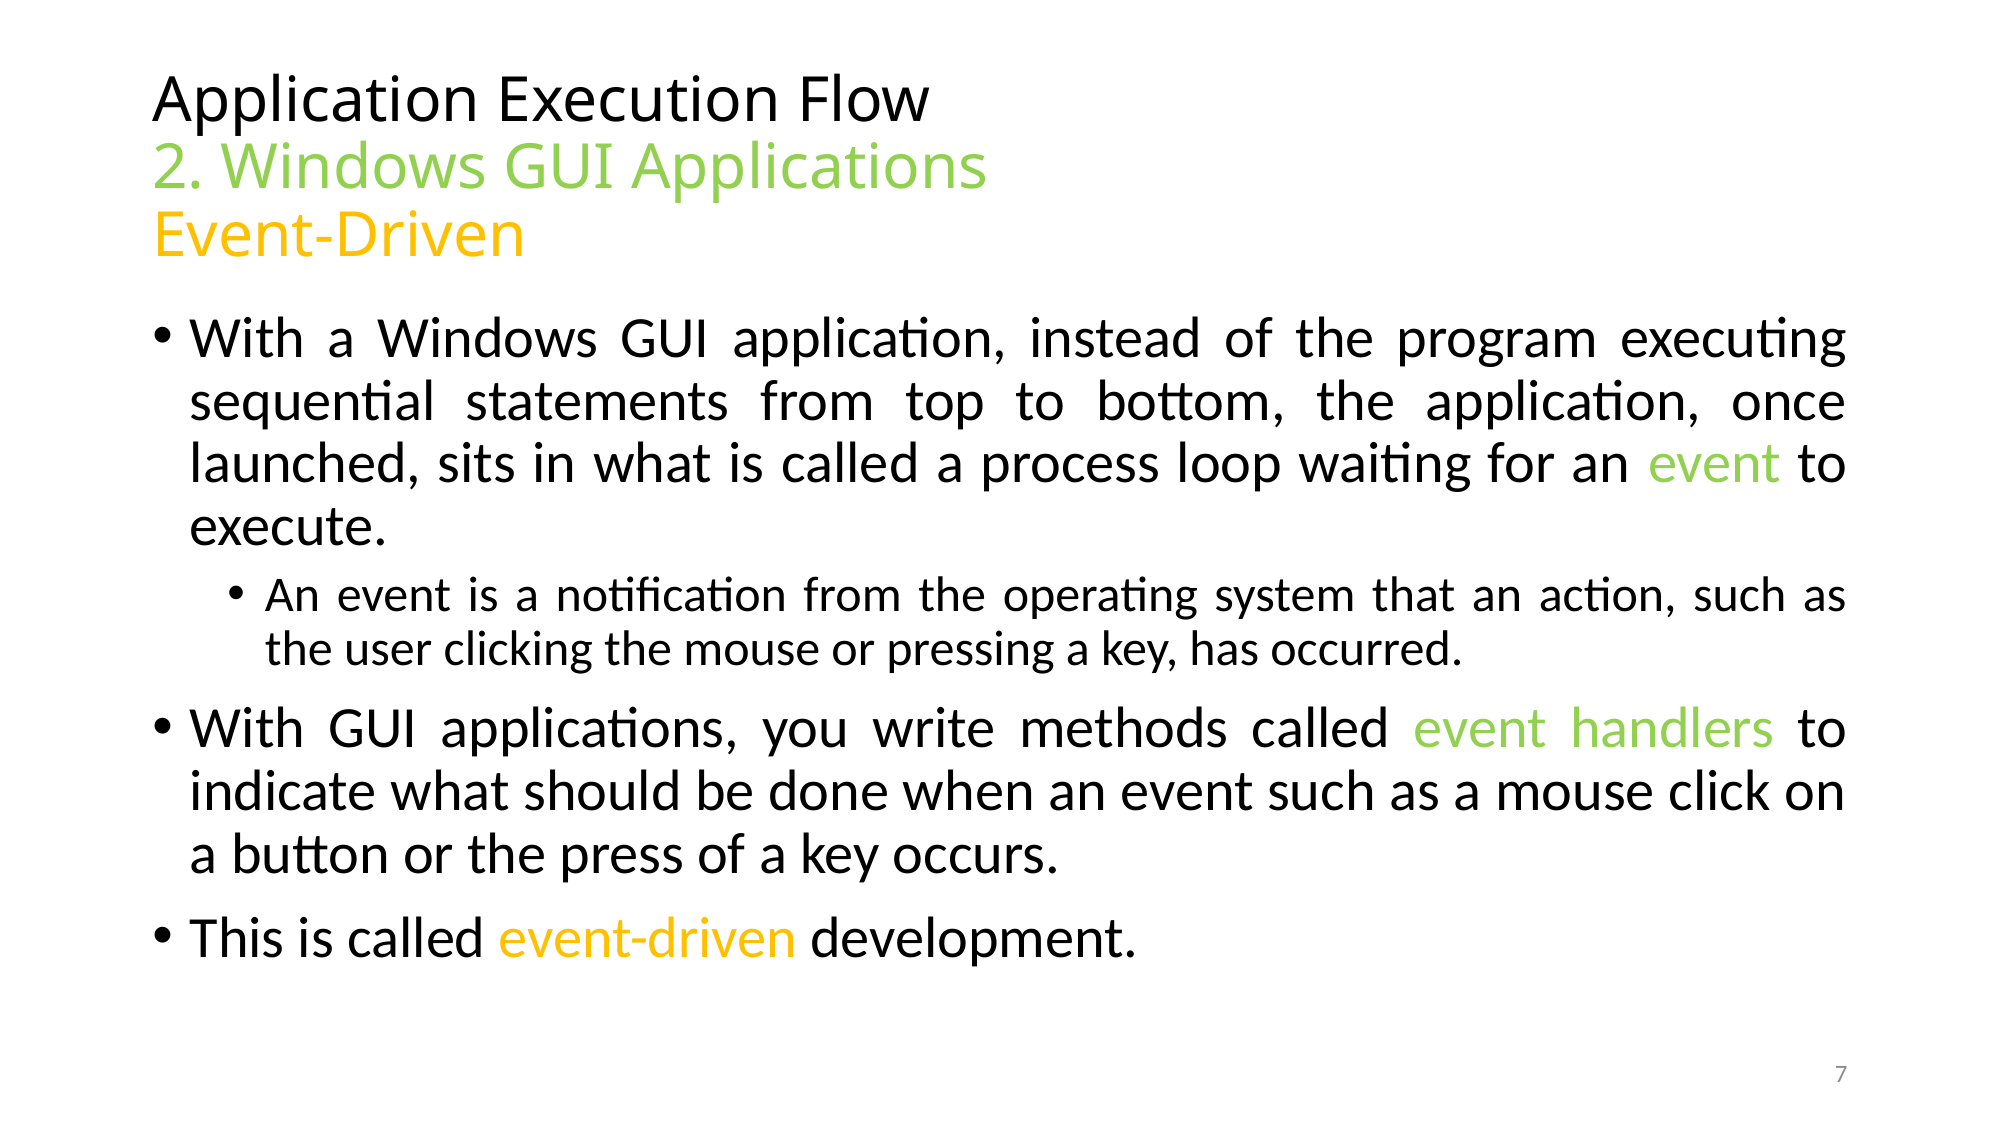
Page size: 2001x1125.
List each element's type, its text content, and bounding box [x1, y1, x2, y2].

slide_number 7 [1412, 1042, 1863, 1103]
title Application Execution Flow 2. Windows GUI Applications Event-Driven [137, 59, 1863, 278]
list With a Windows GUI application, instead of the program executing sequential statements from top to bottom, the application, once launched, sits in what is called a process loop waiting for an event to execute. An event is a notification from the operating system that an action, such as the user clicking the mouse or pressing a key, has occurred. With GUI applications, you write methods called event handlers to indicate what should be done when an event such as a mouse click on a button or the press of a key occurs. This is called event-driven development. [137, 299, 1863, 1014]
